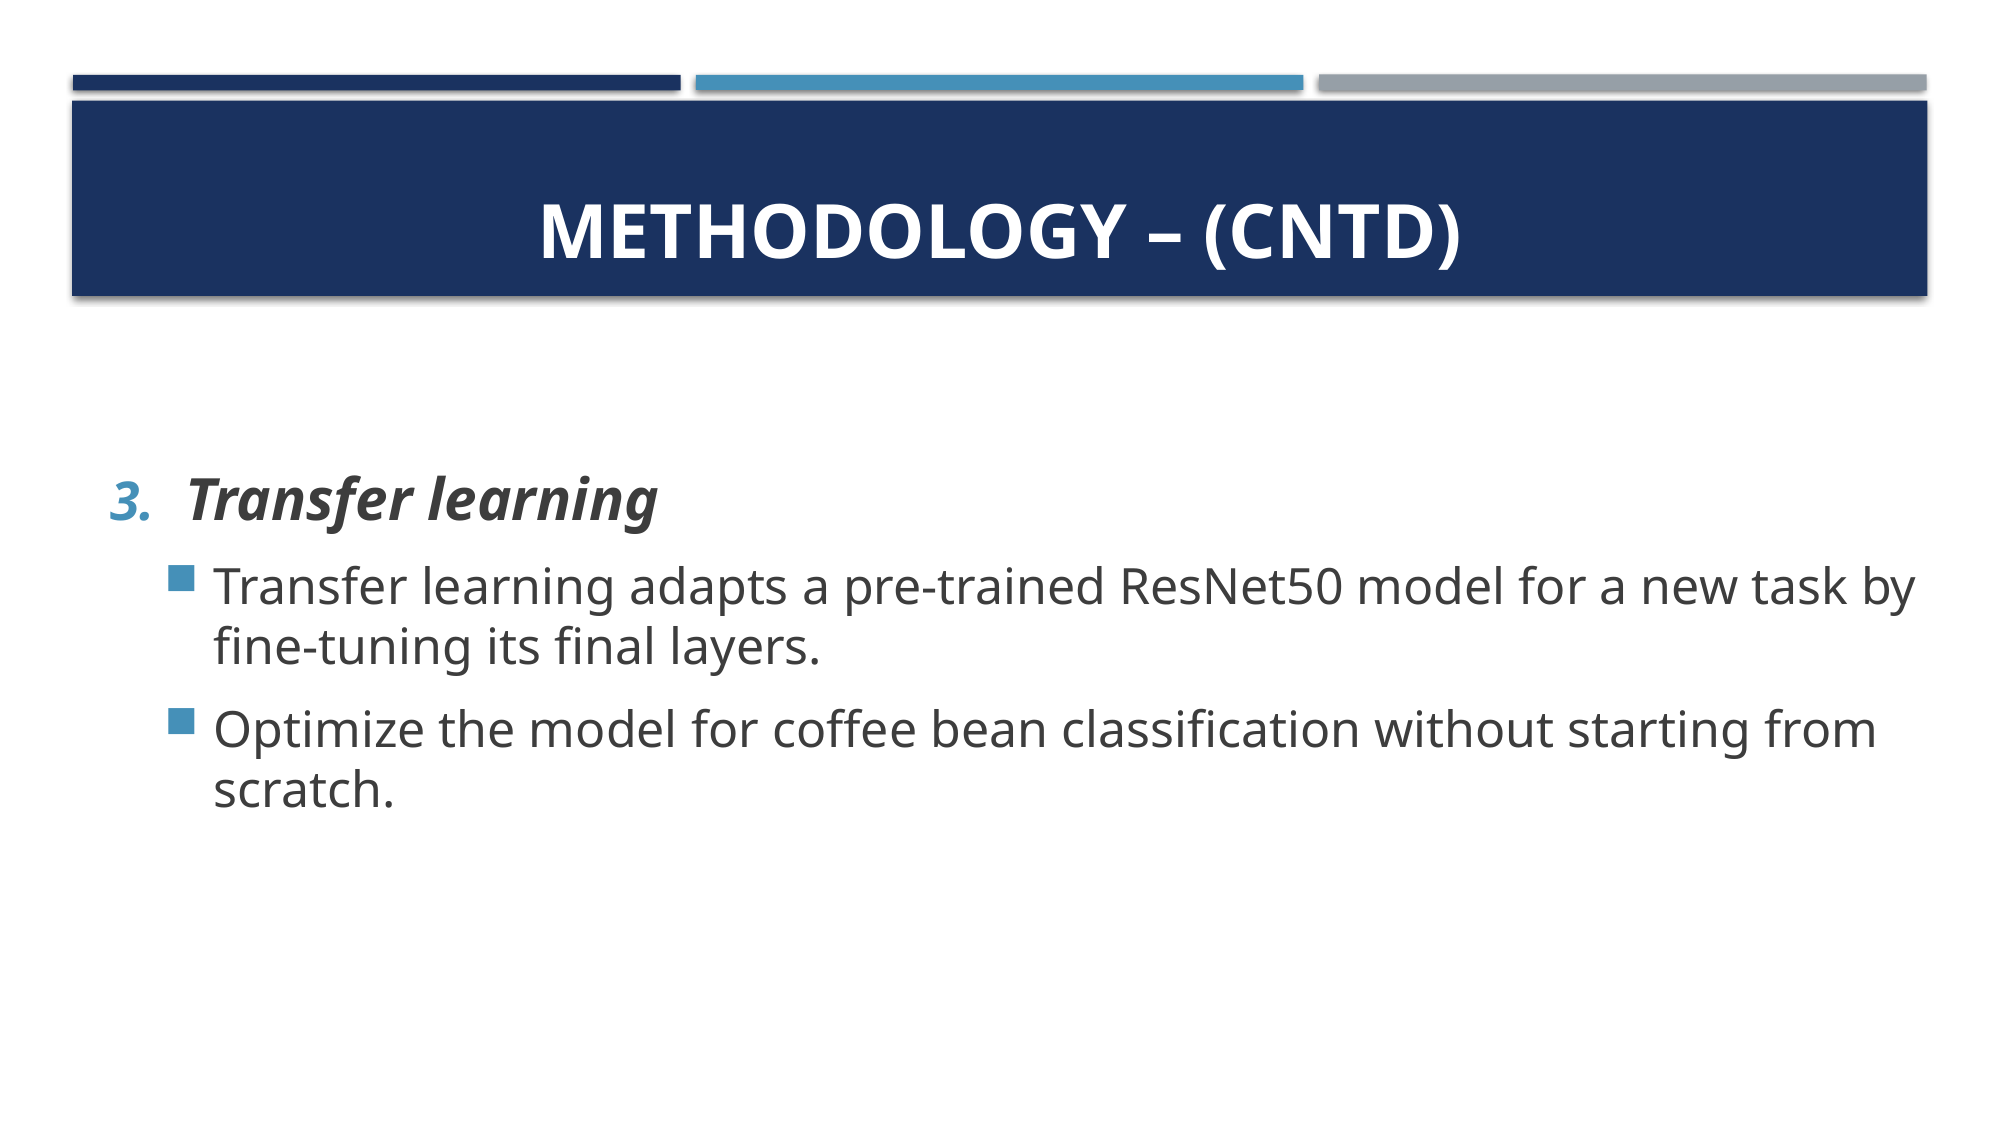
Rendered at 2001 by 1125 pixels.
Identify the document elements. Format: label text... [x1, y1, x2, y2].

list Transfer learning Transfer learning adapts a pre-trained ResNet50 model for a new task by fine-tuning its final layers. Optimize the model for coffee bean classification without starting from scratch. [95, 379, 1982, 983]
title METHODOLOGY – (cntd) [95, 115, 1905, 282]
